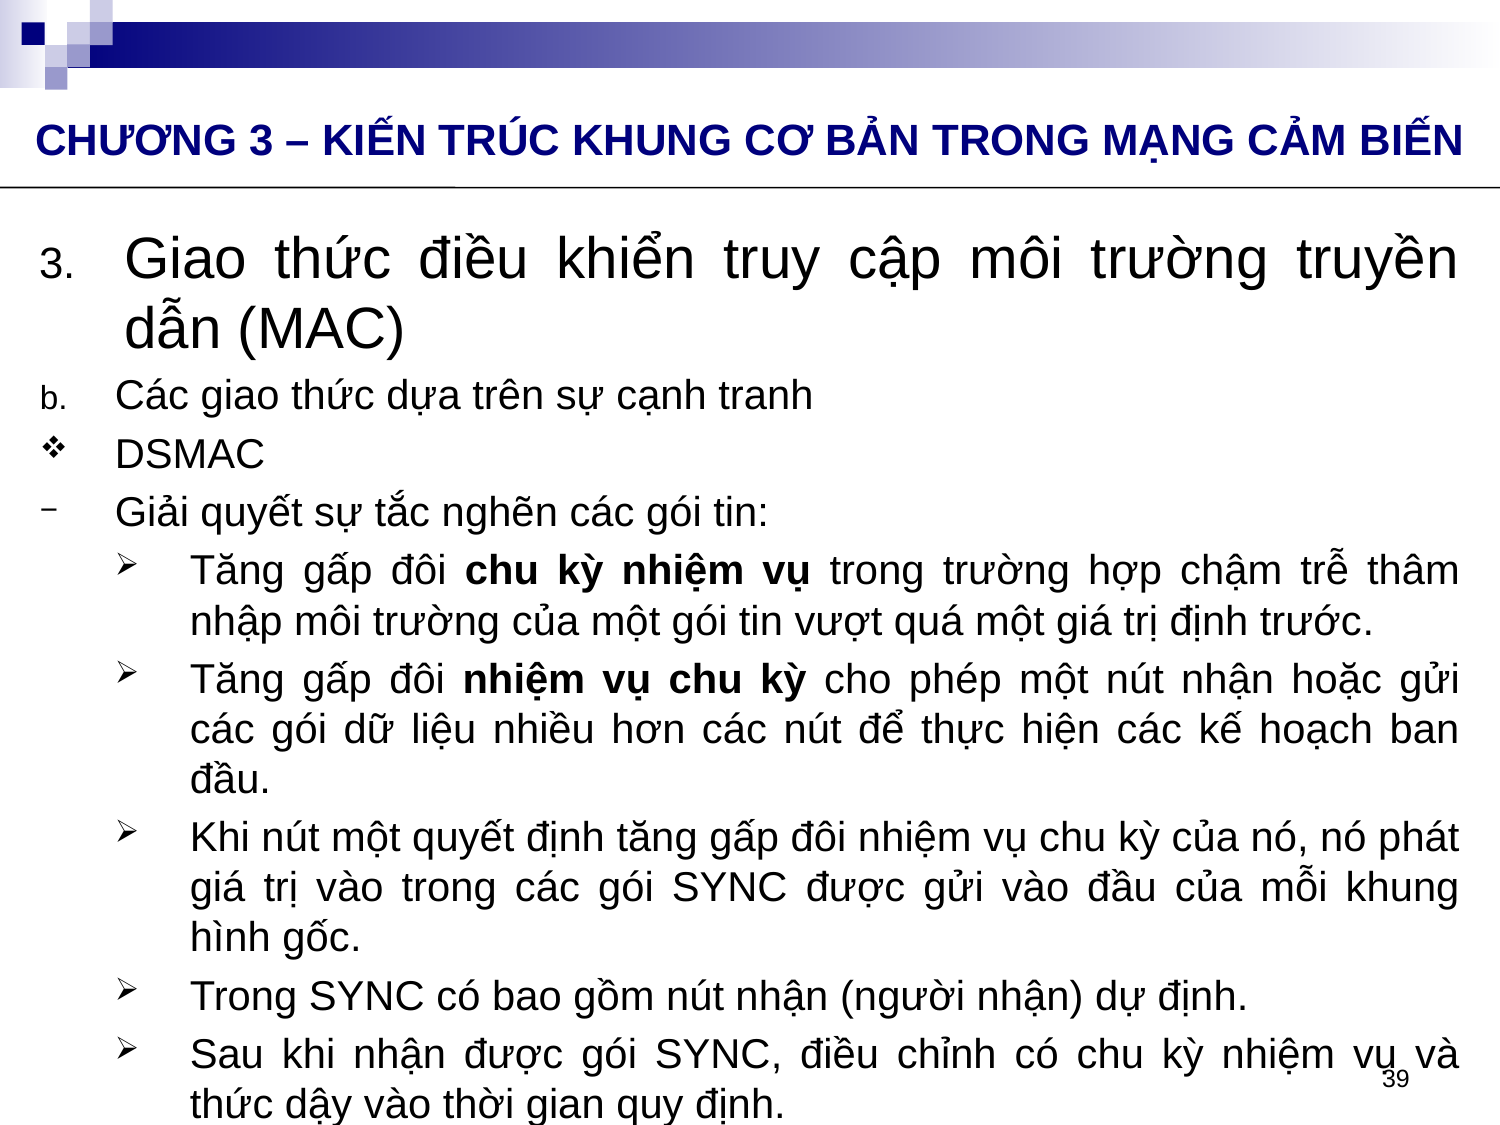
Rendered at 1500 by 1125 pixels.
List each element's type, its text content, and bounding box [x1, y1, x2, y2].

text_box Giao thức điều khiển truy cập môi trường truyền dẫn (MAC) Các giao thức dựa trên sự cạnh tranh DSMAC Giải quyết sự tắc nghẽn các gói tin: Tăng gấp đôi chu kỳ nhiệm vụ trong trường hợp chậm trễ thâm nhập môi trường của một gói tin vượt quá một giá trị định trước. Tăng gấp đôi nhiệm vụ chu kỳ cho phép một nút nhận hoặc gửi các gói dữ liệu nhiều hơn các nút để thực hiện các kế hoạch ban đầu. Khi nút một quyết định tăng gấp đôi nhiệm vụ chu kỳ của nó, nó phát giá trị vào trong các gói SYNC được gửi vào đầu của mỗi khung hình gốc. Trong SYNC có bao gồm nút nhận (người nhận) dự định. Sau khi nhận được gói SYNC, điều chỉnh có chu kỳ nhiệm vụ và thức dậy vào thời gian quy định. [24, 212, 1475, 1075]
slide_number 39 [1074, 1075, 1426, 1101]
text_box CHƯƠNG 3 – KIẾN TRÚC KHUNG CƠ BẢN TRONG MẠNG CẢM BIẾN [0, 87, 1500, 188]
